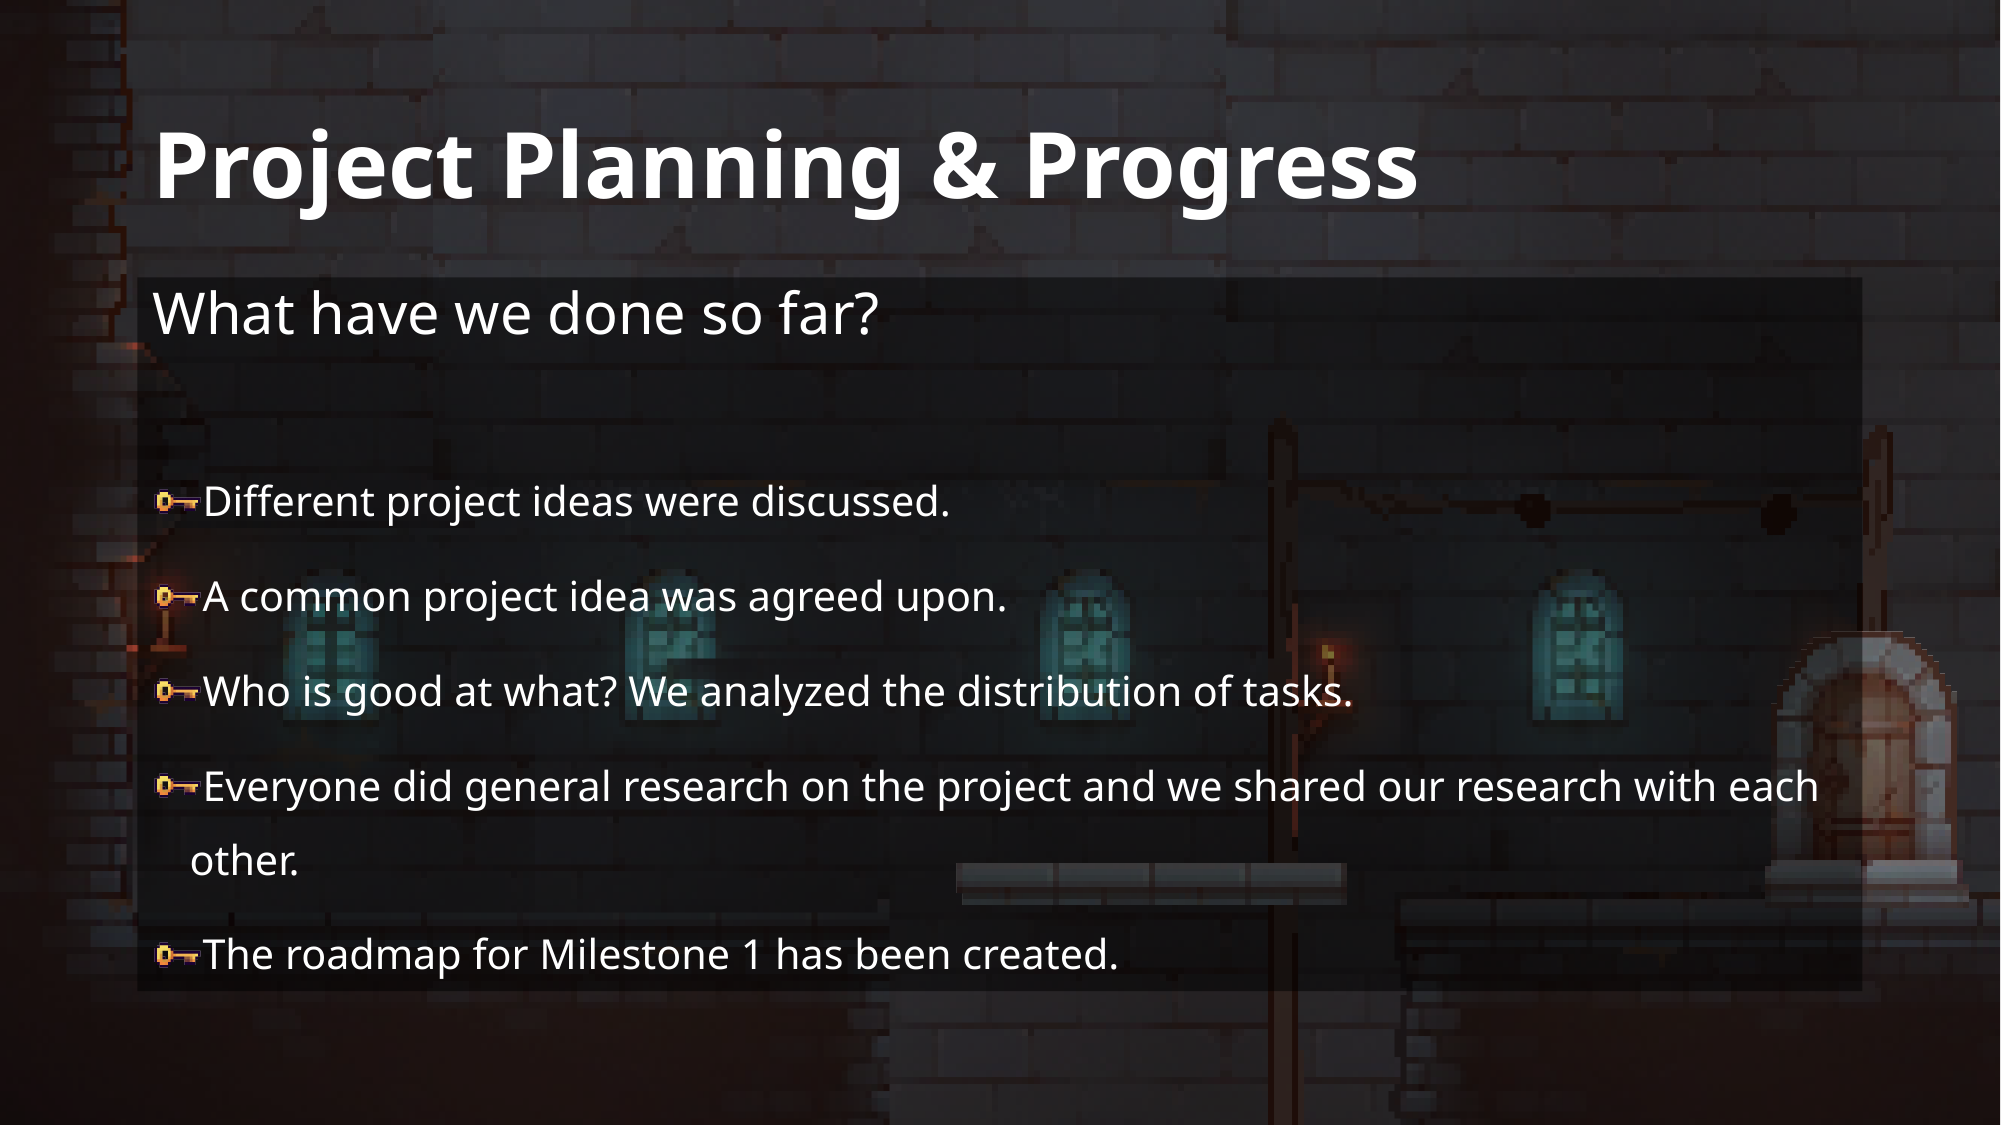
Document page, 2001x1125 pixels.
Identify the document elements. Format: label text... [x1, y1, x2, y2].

title Project Planning & Progress [137, 59, 1863, 277]
list What have we done so far? Different project ideas were discussed. A common project idea was agreed upon. Who is good at what? We analyzed the distribution of tasks. Everyone did general research on the project and we shared our research with each other. The roadmap for Milestone 1 has been created. [137, 277, 1863, 992]
picture [0, 0, 2001, 1125]
